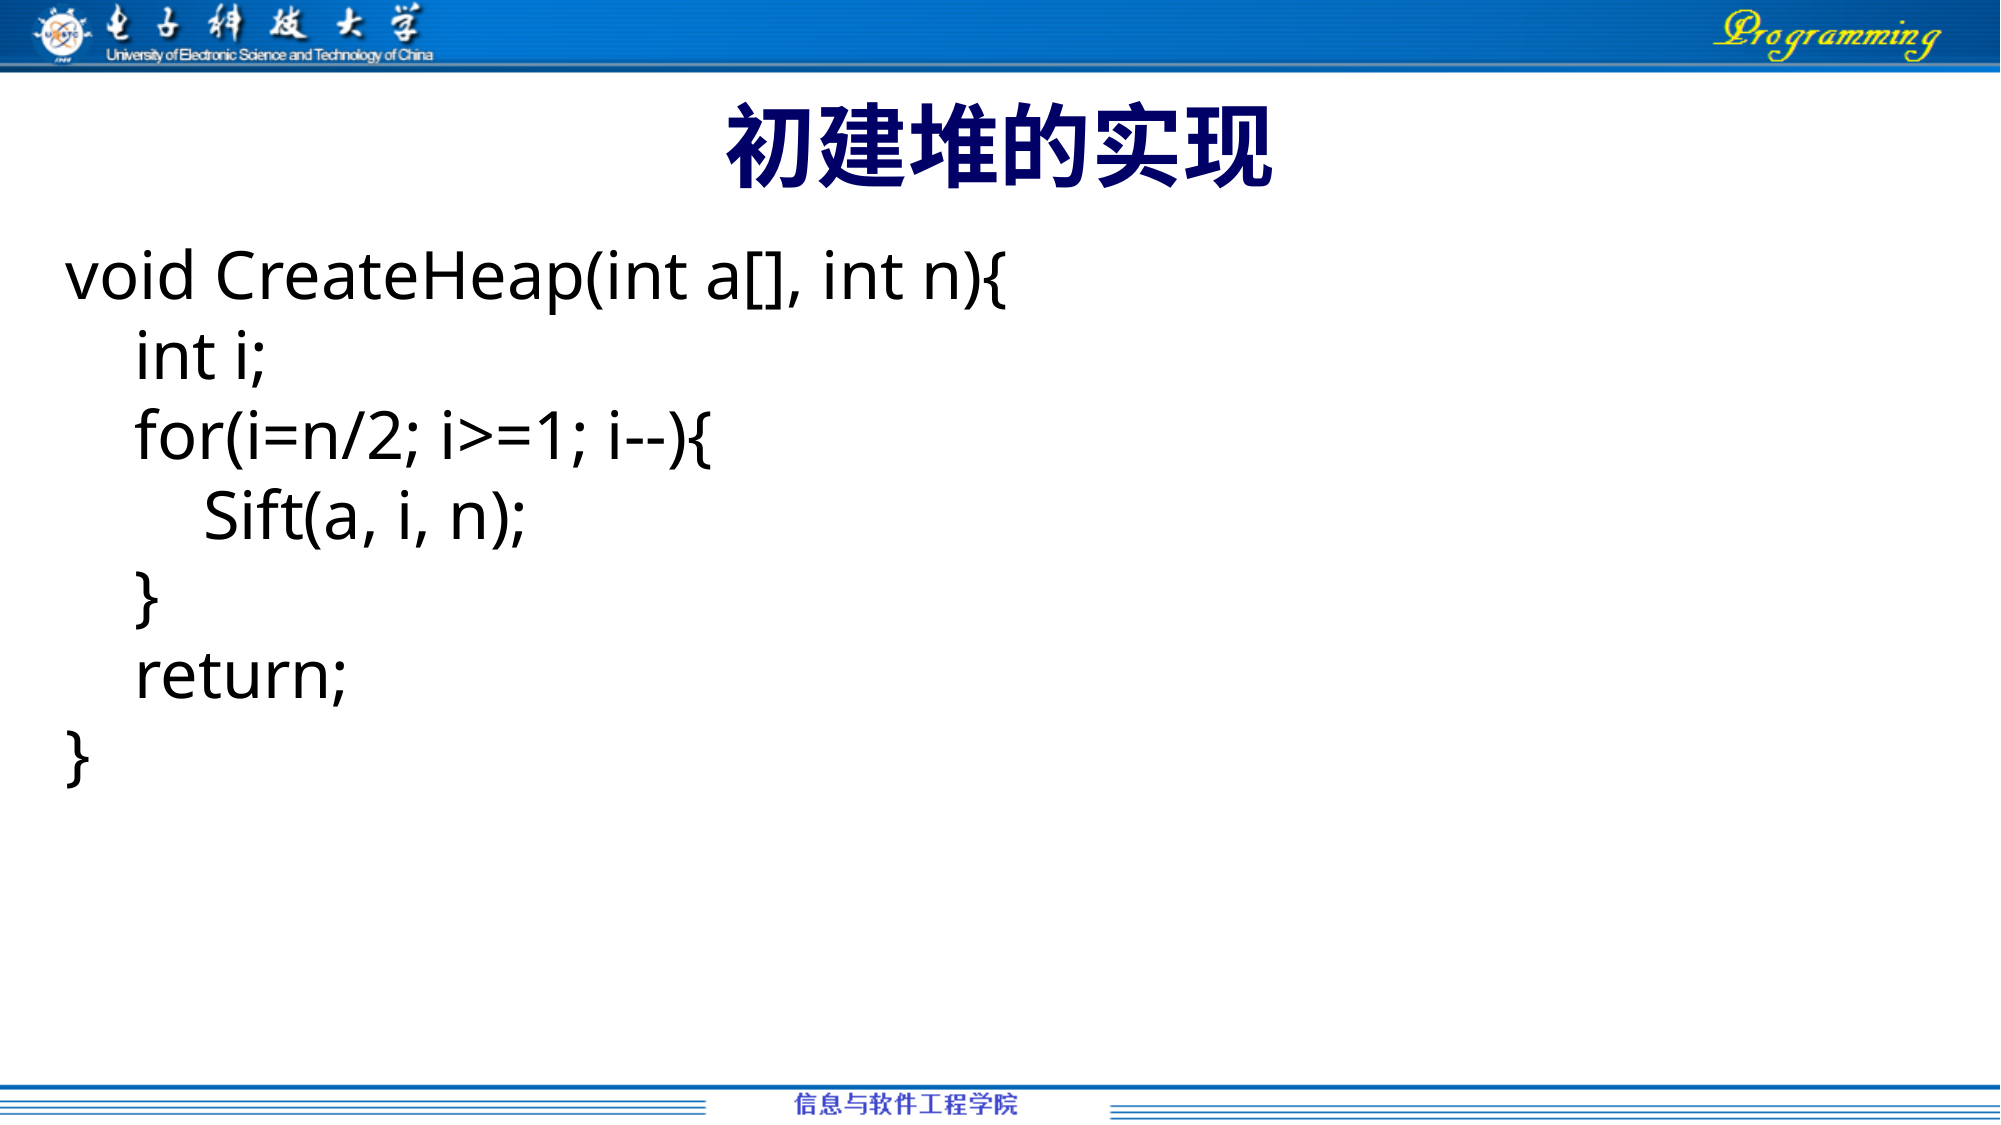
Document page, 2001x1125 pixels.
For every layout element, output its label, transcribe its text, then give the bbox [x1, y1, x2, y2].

title 初建堆的实现 [150, 87, 1850, 200]
list void CreateHeap(int a[], int n){ int i; for(i=n/2; i>=1; i--){ Sift(a, i, n); } return; } [50, 224, 1950, 1075]
picture [0, 0, 2000, 1125]
